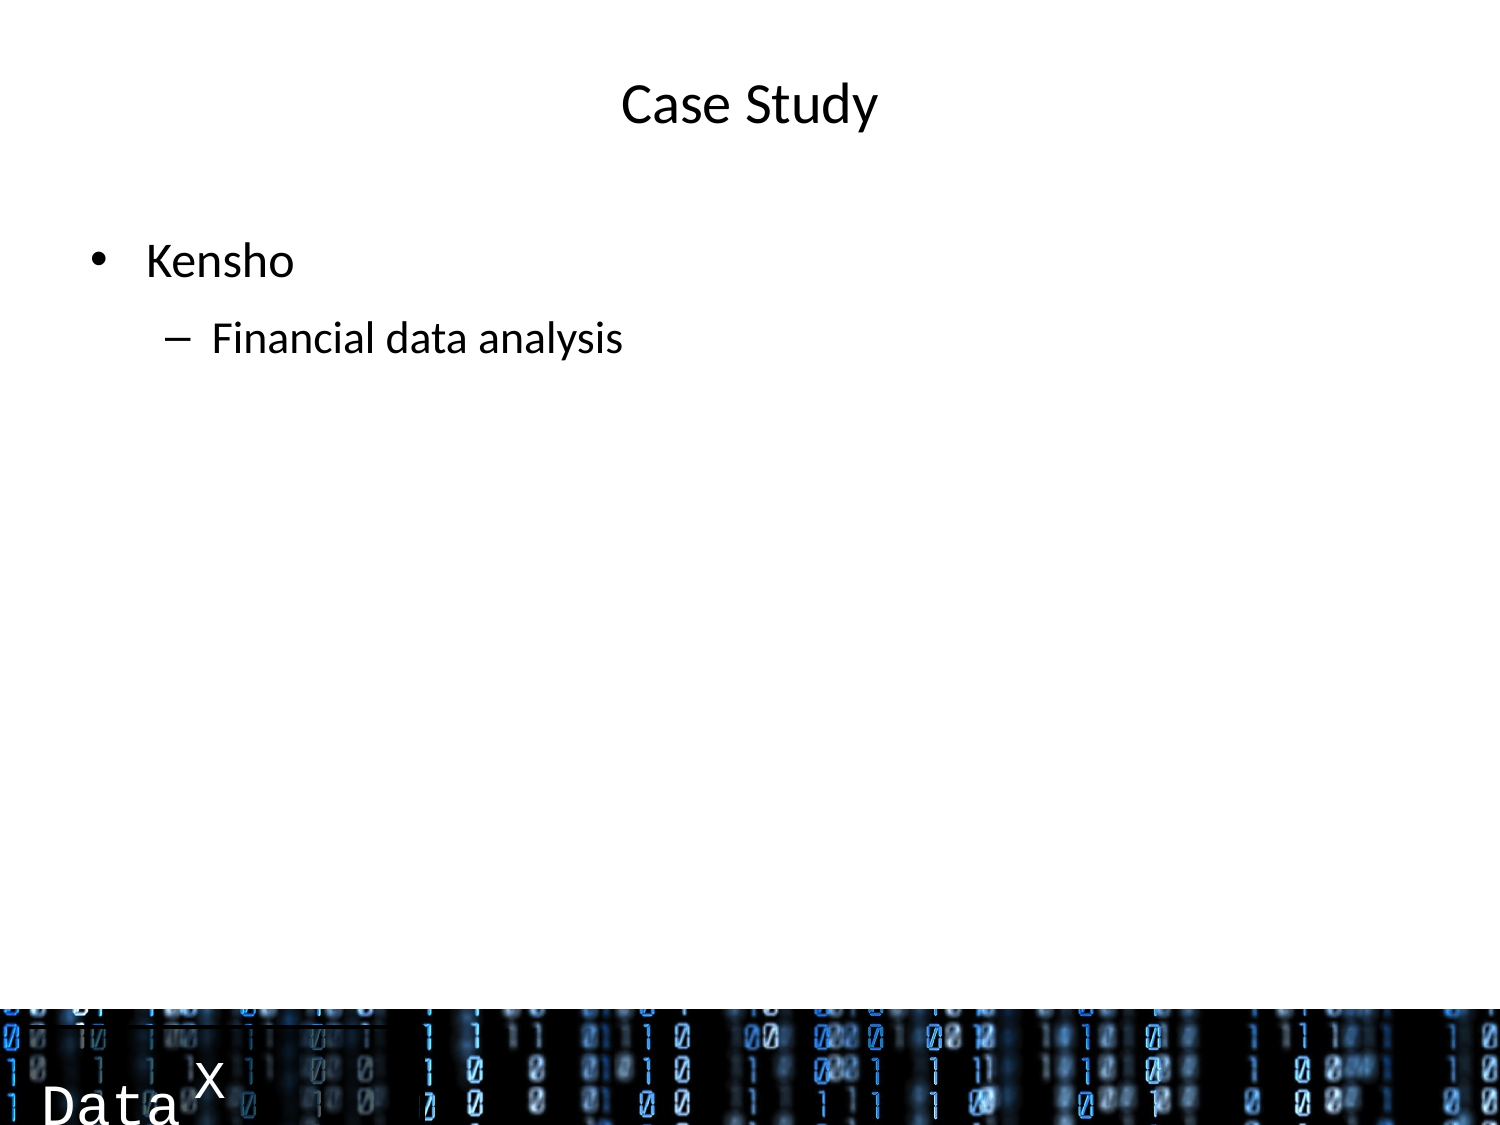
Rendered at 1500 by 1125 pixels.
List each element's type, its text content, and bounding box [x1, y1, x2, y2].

title Case Study [75, 45, 1425, 155]
list Kensho Financial data analysis [75, 208, 1425, 1010]
picture [154, 1110, 168, 1122]
picture [93, 1120, 101, 1125]
picture [28, 1029, 420, 1125]
picture [50, 1091, 67, 1121]
picture [163, 1120, 171, 1125]
picture [0, 1009, 1500, 1125]
picture [84, 1110, 98, 1122]
